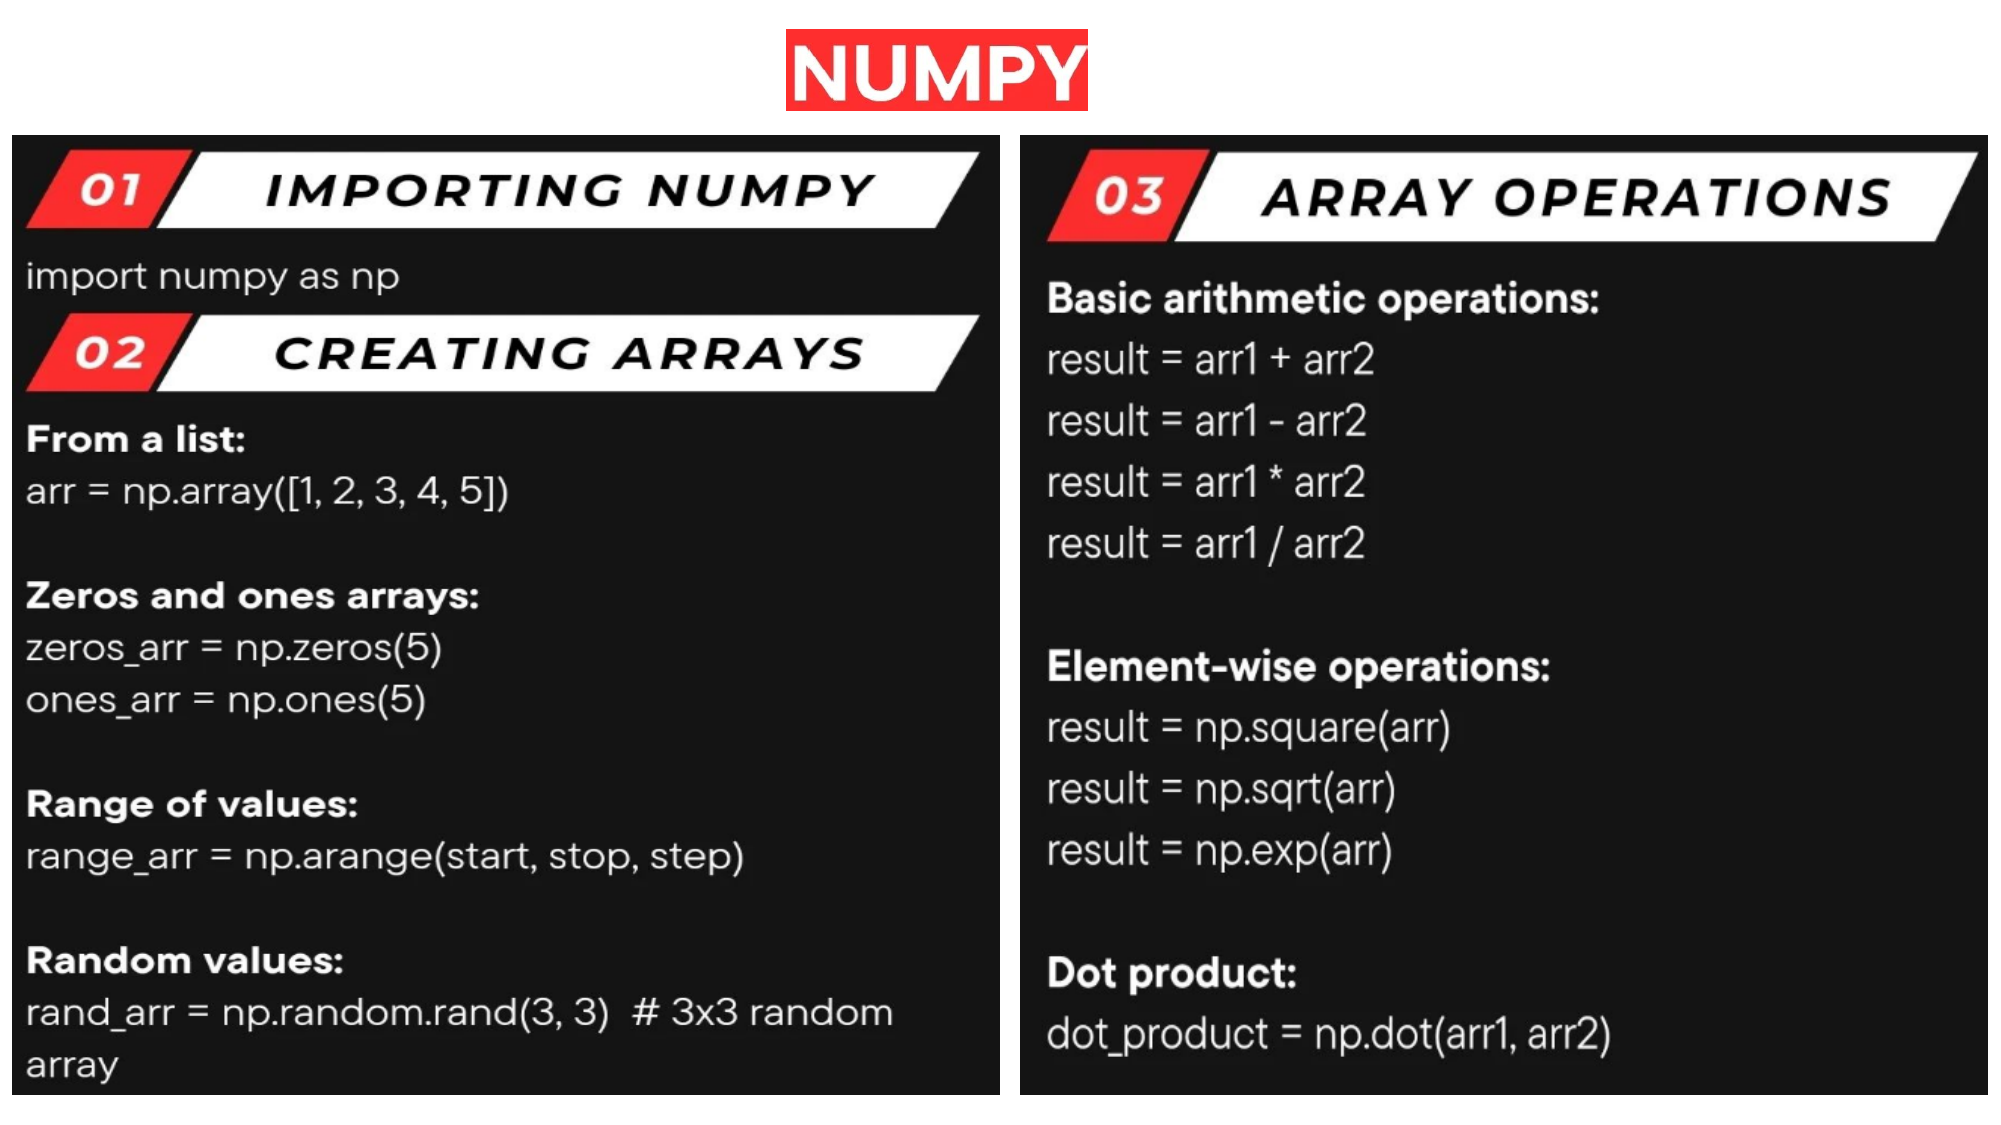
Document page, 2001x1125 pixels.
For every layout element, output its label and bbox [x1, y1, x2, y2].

picture [1019, 134, 1989, 1096]
picture [786, 29, 1089, 112]
picture [11, 134, 1001, 1096]
